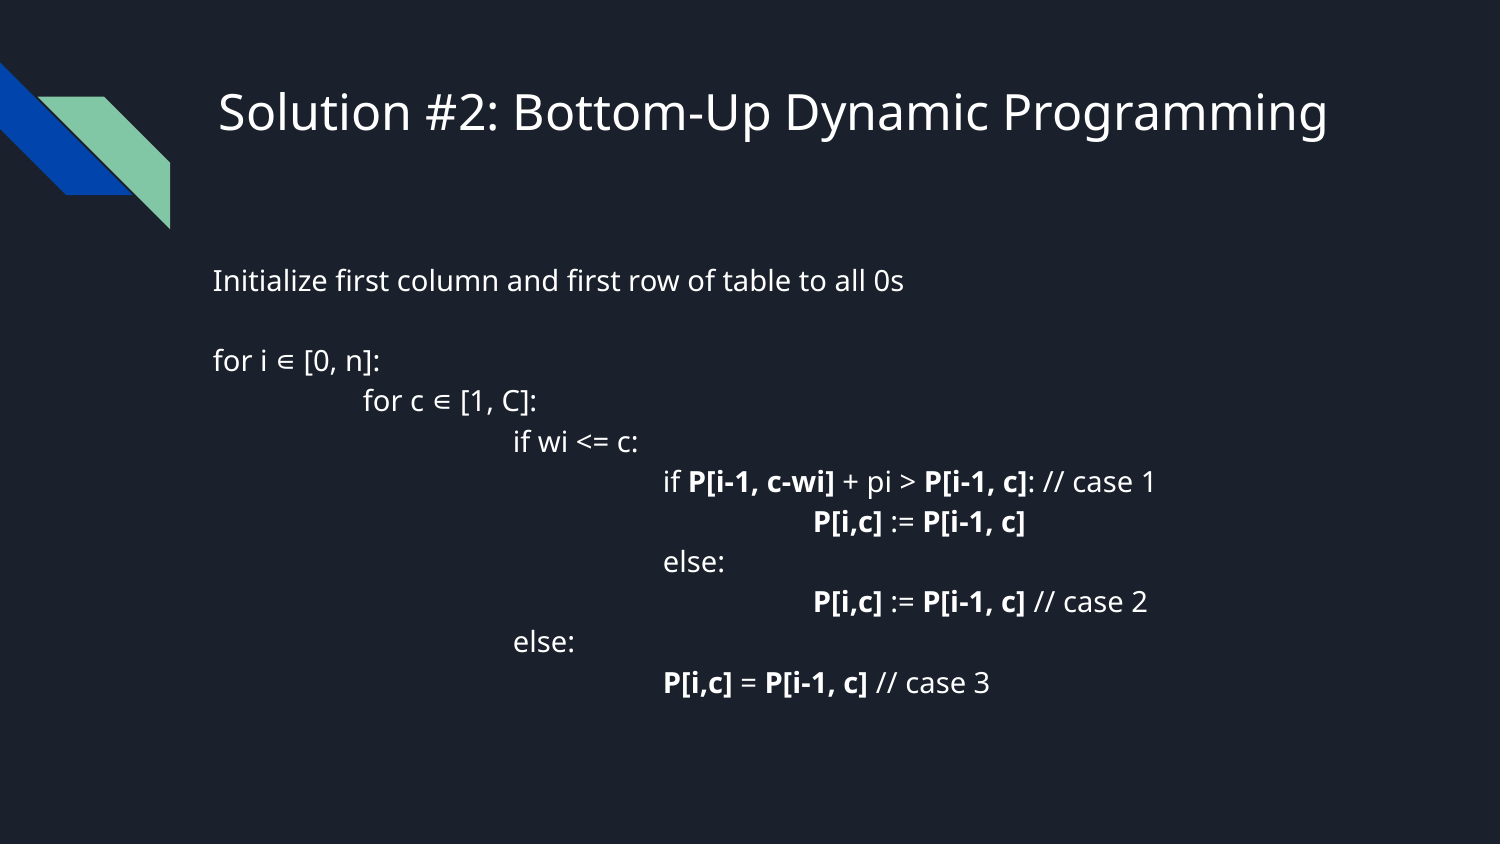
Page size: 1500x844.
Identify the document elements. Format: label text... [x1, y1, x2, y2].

list Initialize first column and first row of table to all 0s for i ∊ [0, n]: for c ∊ [1, C]: if wi <= c: if P[i-1, c-wi] + pi > P[i-1, c]: // case 1 P[i,c] := P[i-1, c] else: P[i,c] := P[i-1, c] // case 2 else: P[i,c] = P[i-1, c] // case 3 [212, 257, 1368, 735]
title Solution #2: Bottom-Up Dynamic Programming [203, 65, 1444, 216]
